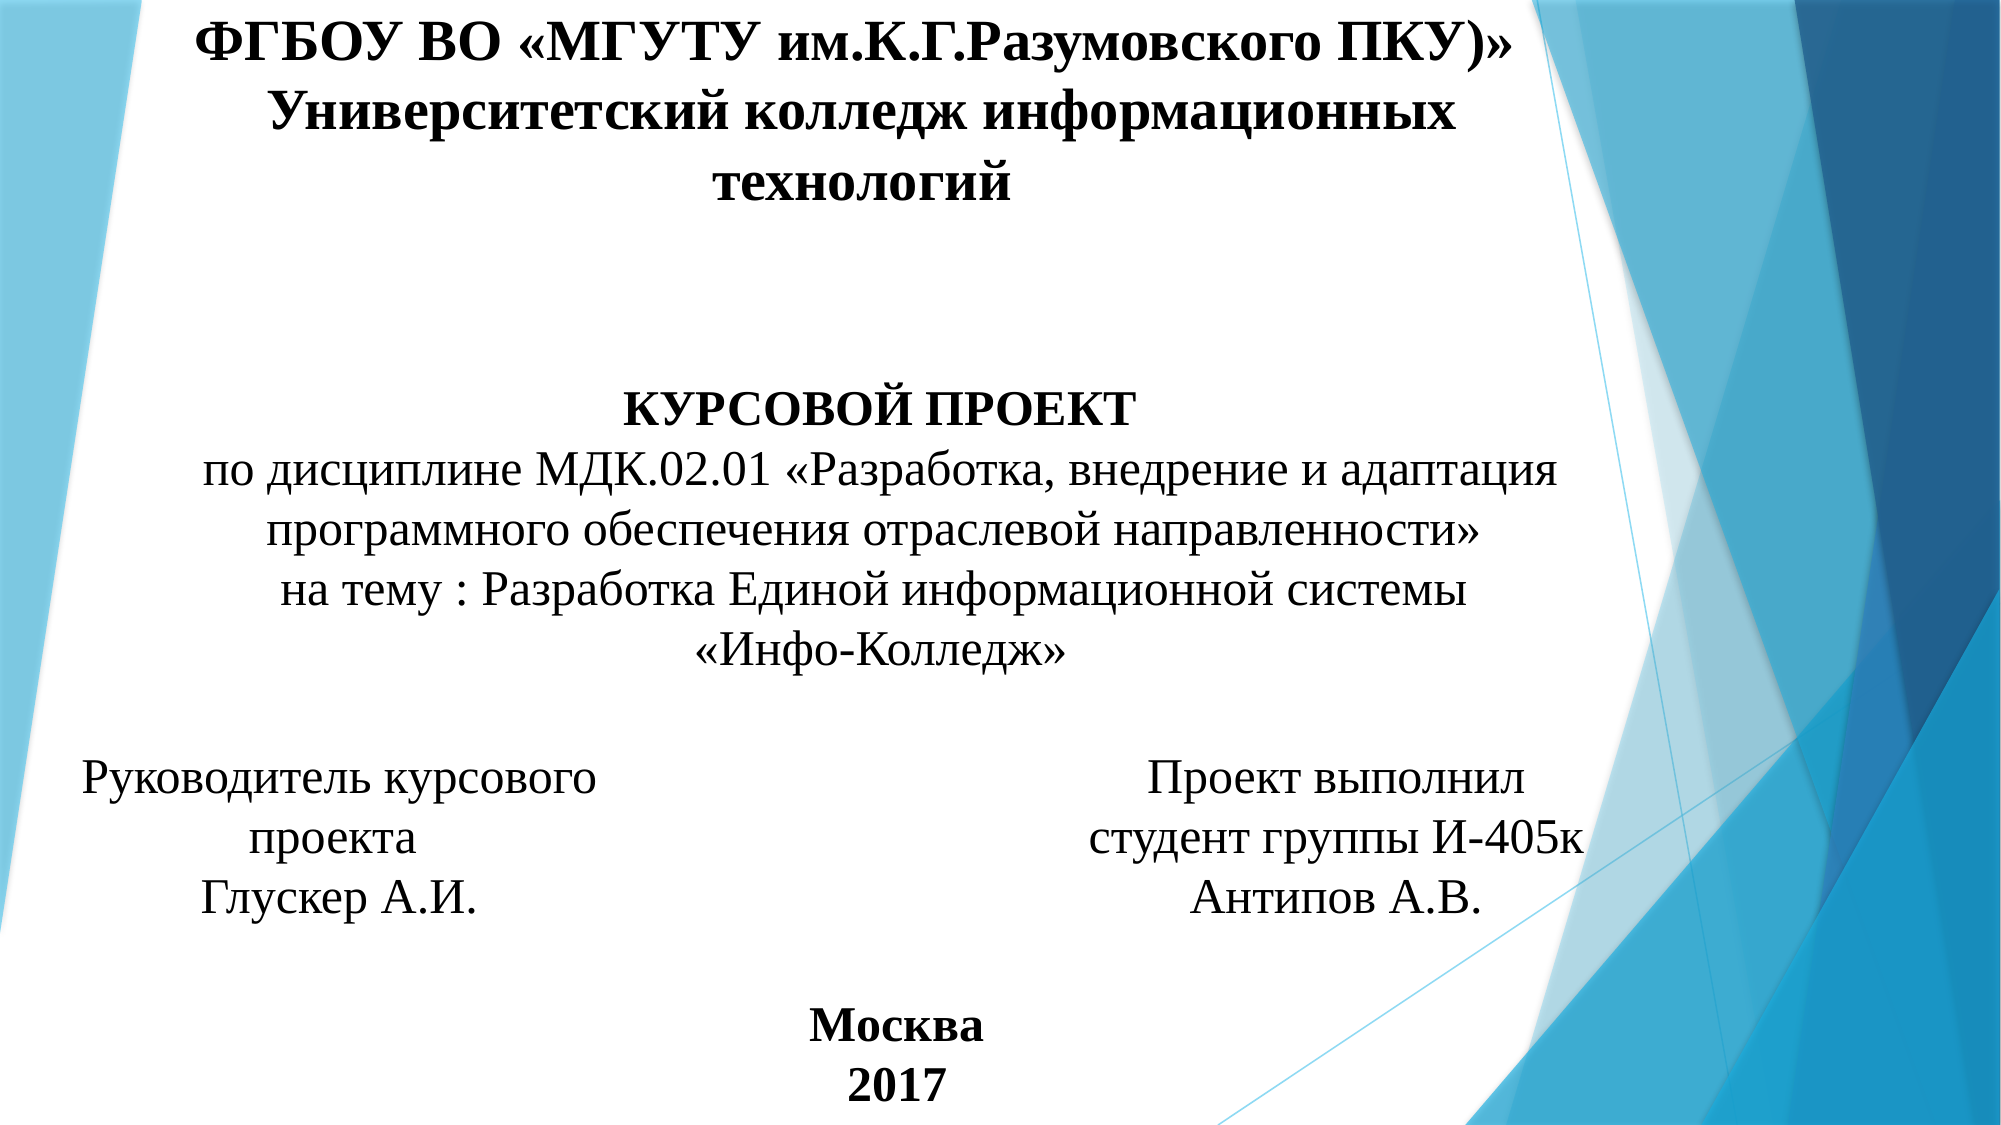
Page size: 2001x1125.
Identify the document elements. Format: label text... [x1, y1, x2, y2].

text_box Руководитель курсового проекта Глускер А.И. [52, 743, 626, 931]
text_box КУРСОВОЙ ПРОЕКТ по дисциплине МДК.02.01 «Разработка, внедрение и адаптация программного обеспечения отраслевой направленности» на тему : Разработка Единой информационной системы «Инфо-Колледж» [145, 413, 1615, 684]
title ФГБОУ ВО «МГУТУ им.К.Г.Разумовского ПКУ)» Университетский колледж информационных технологий [127, 0, 1597, 220]
text_box Москва 2017 [610, 931, 1184, 1119]
text_box Проект выполнил студент группы И-405к Антипов А.В. [1057, 754, 1616, 932]
